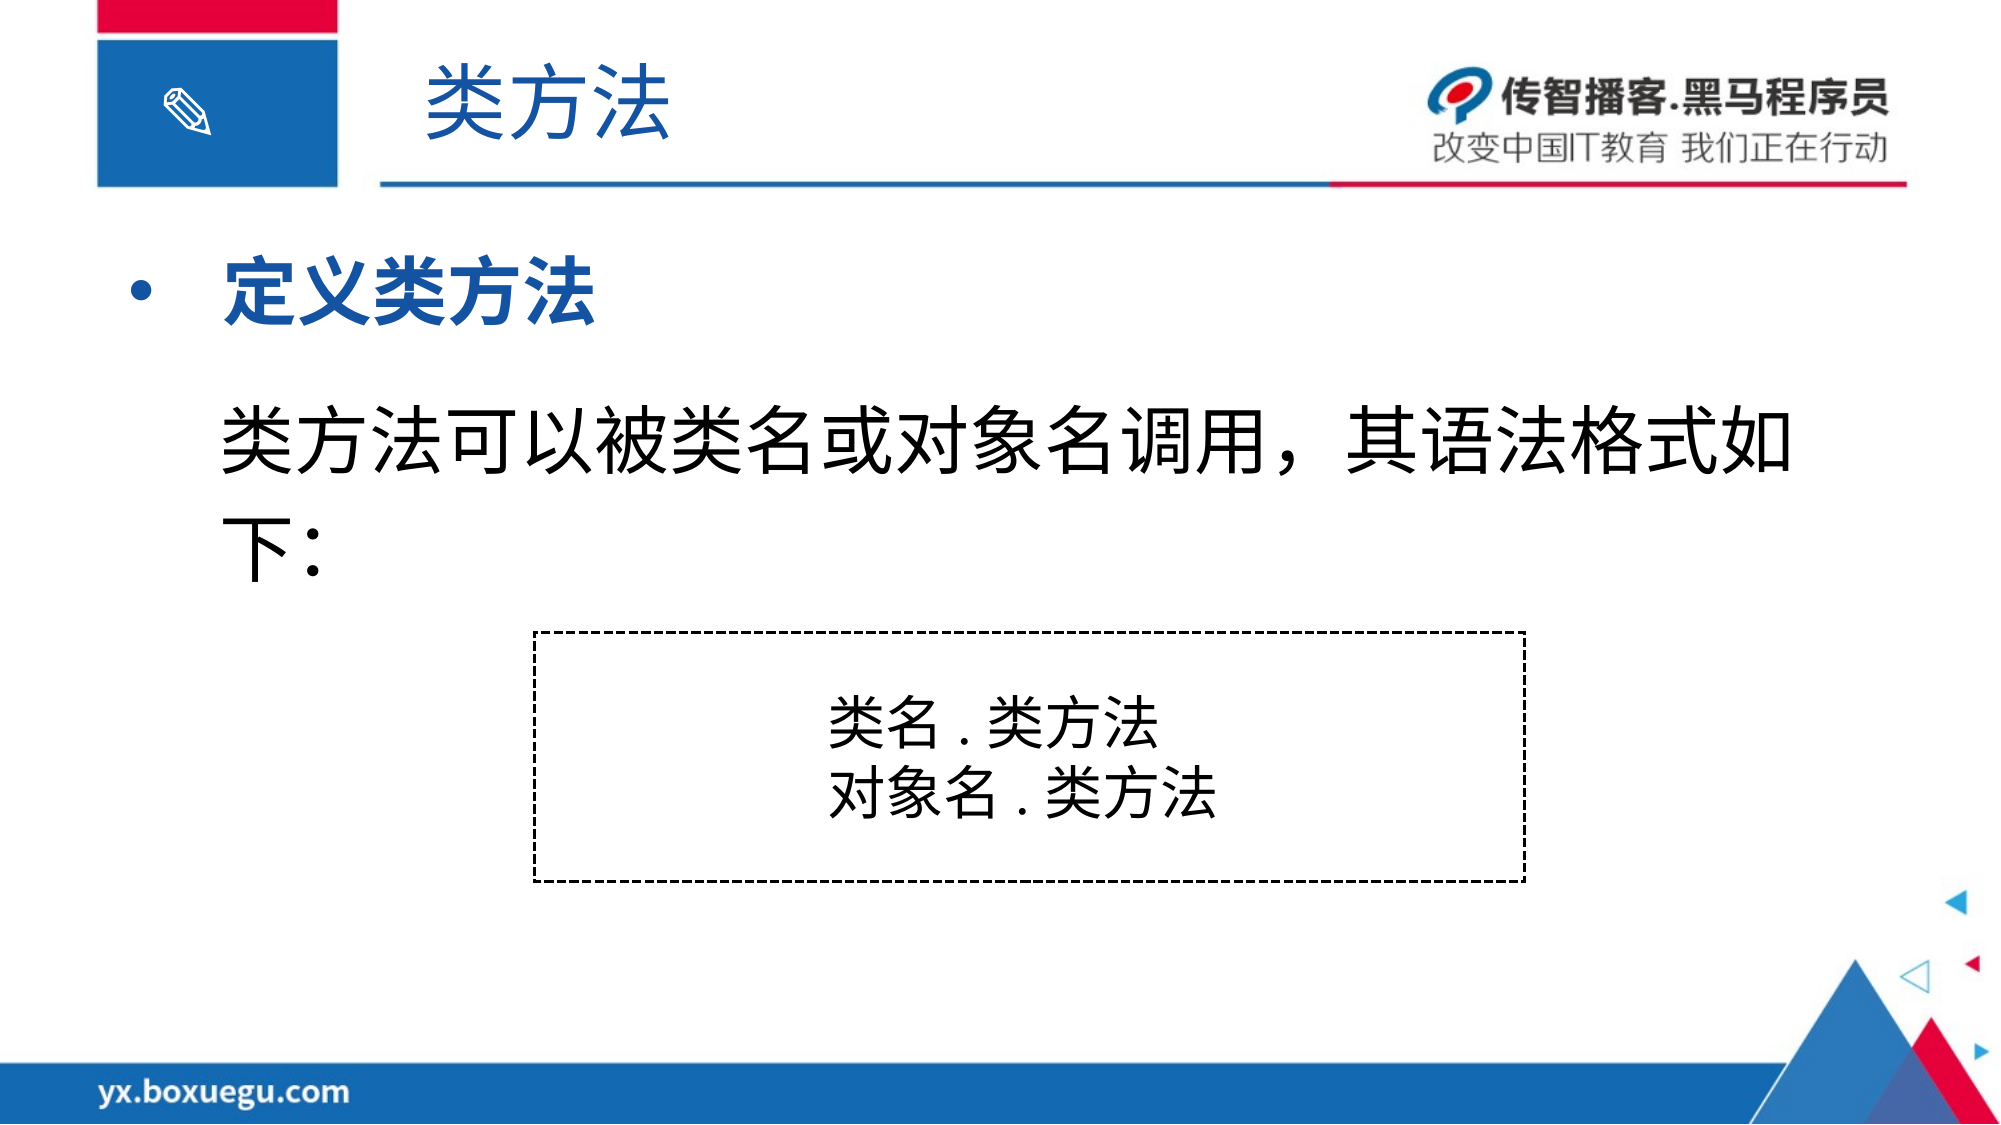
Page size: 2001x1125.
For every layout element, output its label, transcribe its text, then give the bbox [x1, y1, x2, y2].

picture [0, 0, 2000, 1124]
text_box [534, 632, 1526, 882]
text_box 类名.类方法 对象名.类方法 [812, 678, 1247, 834]
text_box 定义类方法 [113, 237, 1313, 342]
text_box 类方法 [409, 43, 1292, 158]
text_box 类方法可以被类名或对象名调用，其语法格式如下： [204, 367, 1855, 599]
